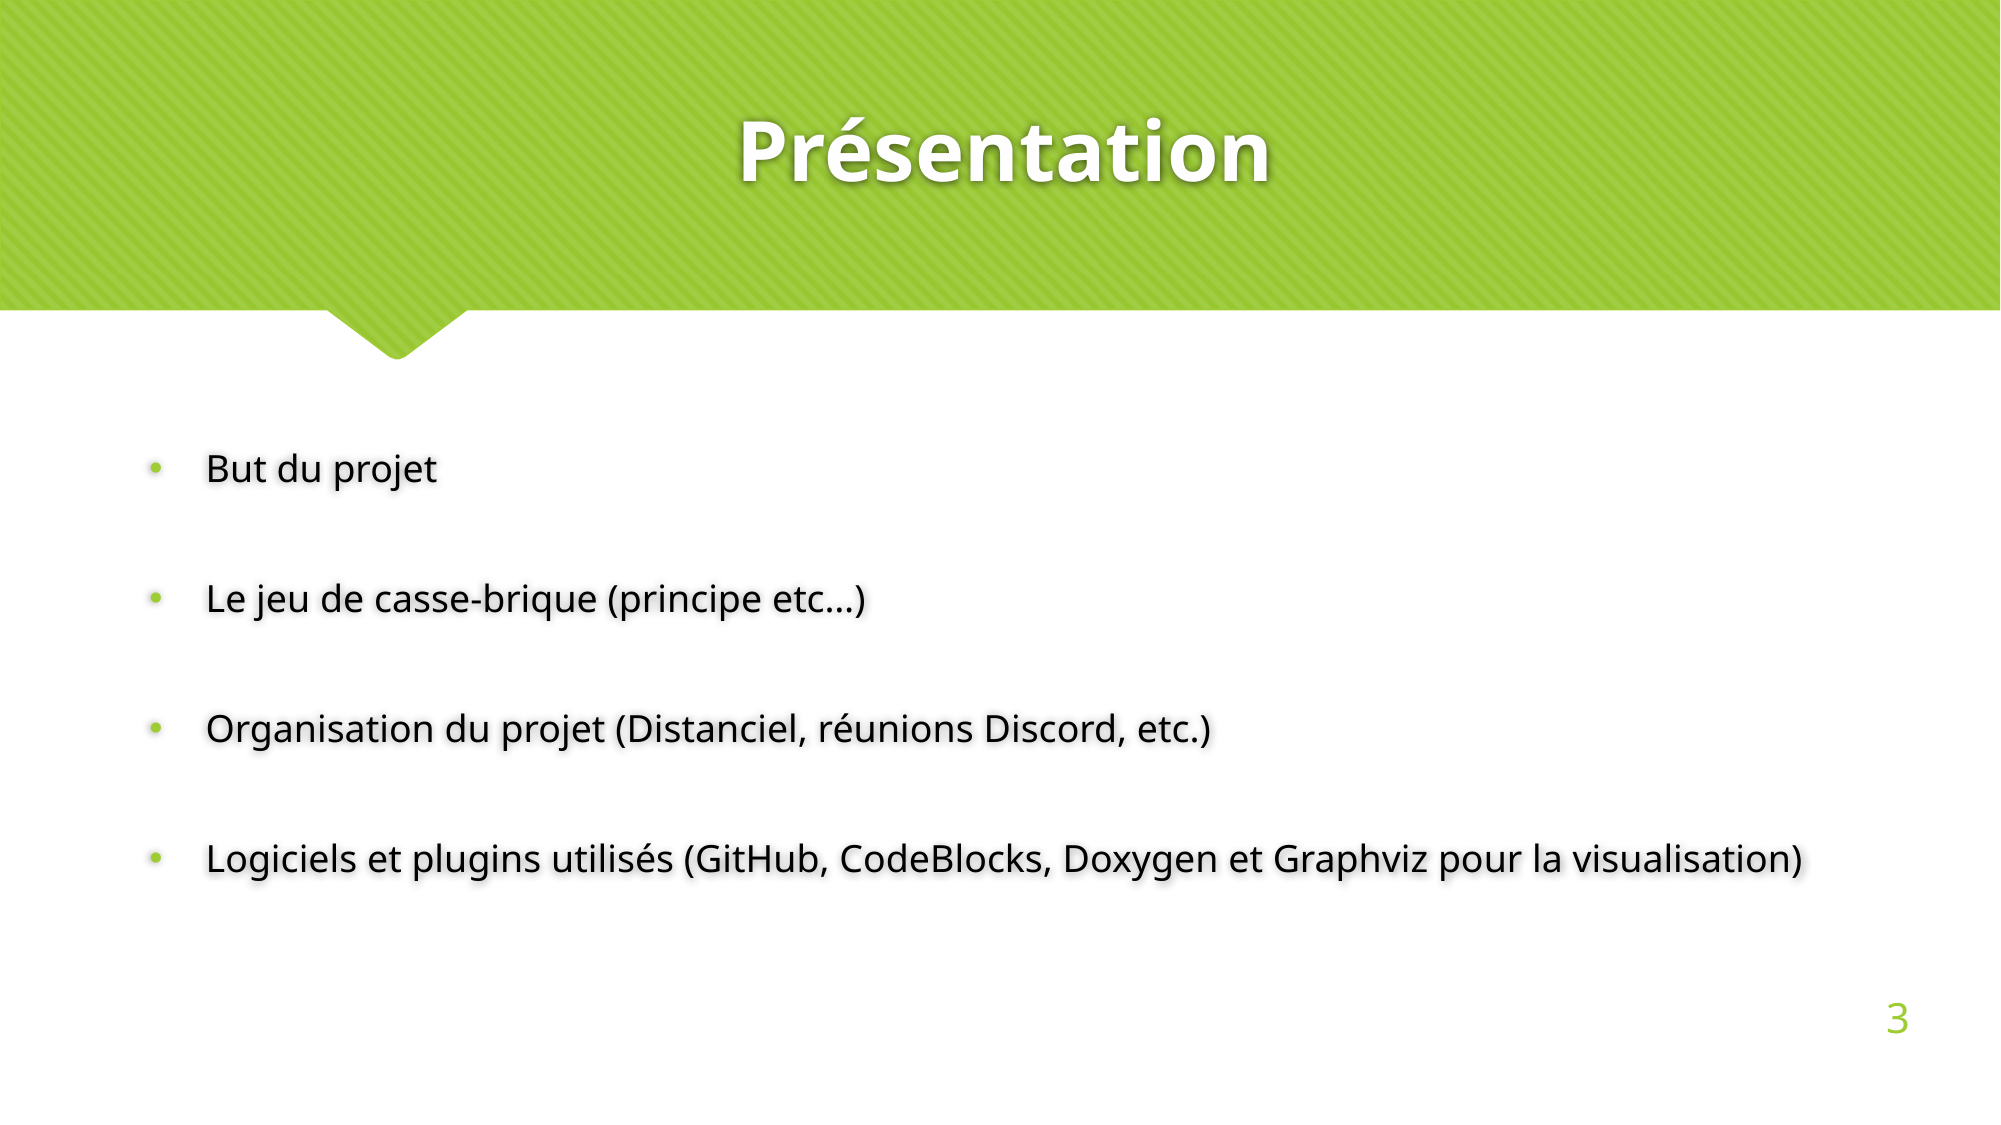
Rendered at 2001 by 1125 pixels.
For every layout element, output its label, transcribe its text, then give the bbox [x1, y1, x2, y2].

slide_number 3 [1751, 970, 1926, 1051]
title Présentation [180, 47, 1830, 206]
list But du projet Le jeu de casse-brique (principe etc…) Organisation du projet (Distanciel, réunions Discord, etc.) Logiciels et plugins utilisés (GitHub, CodeBlocks, Doxygen et Graphviz pour la visualisation) [134, 364, 1866, 962]
